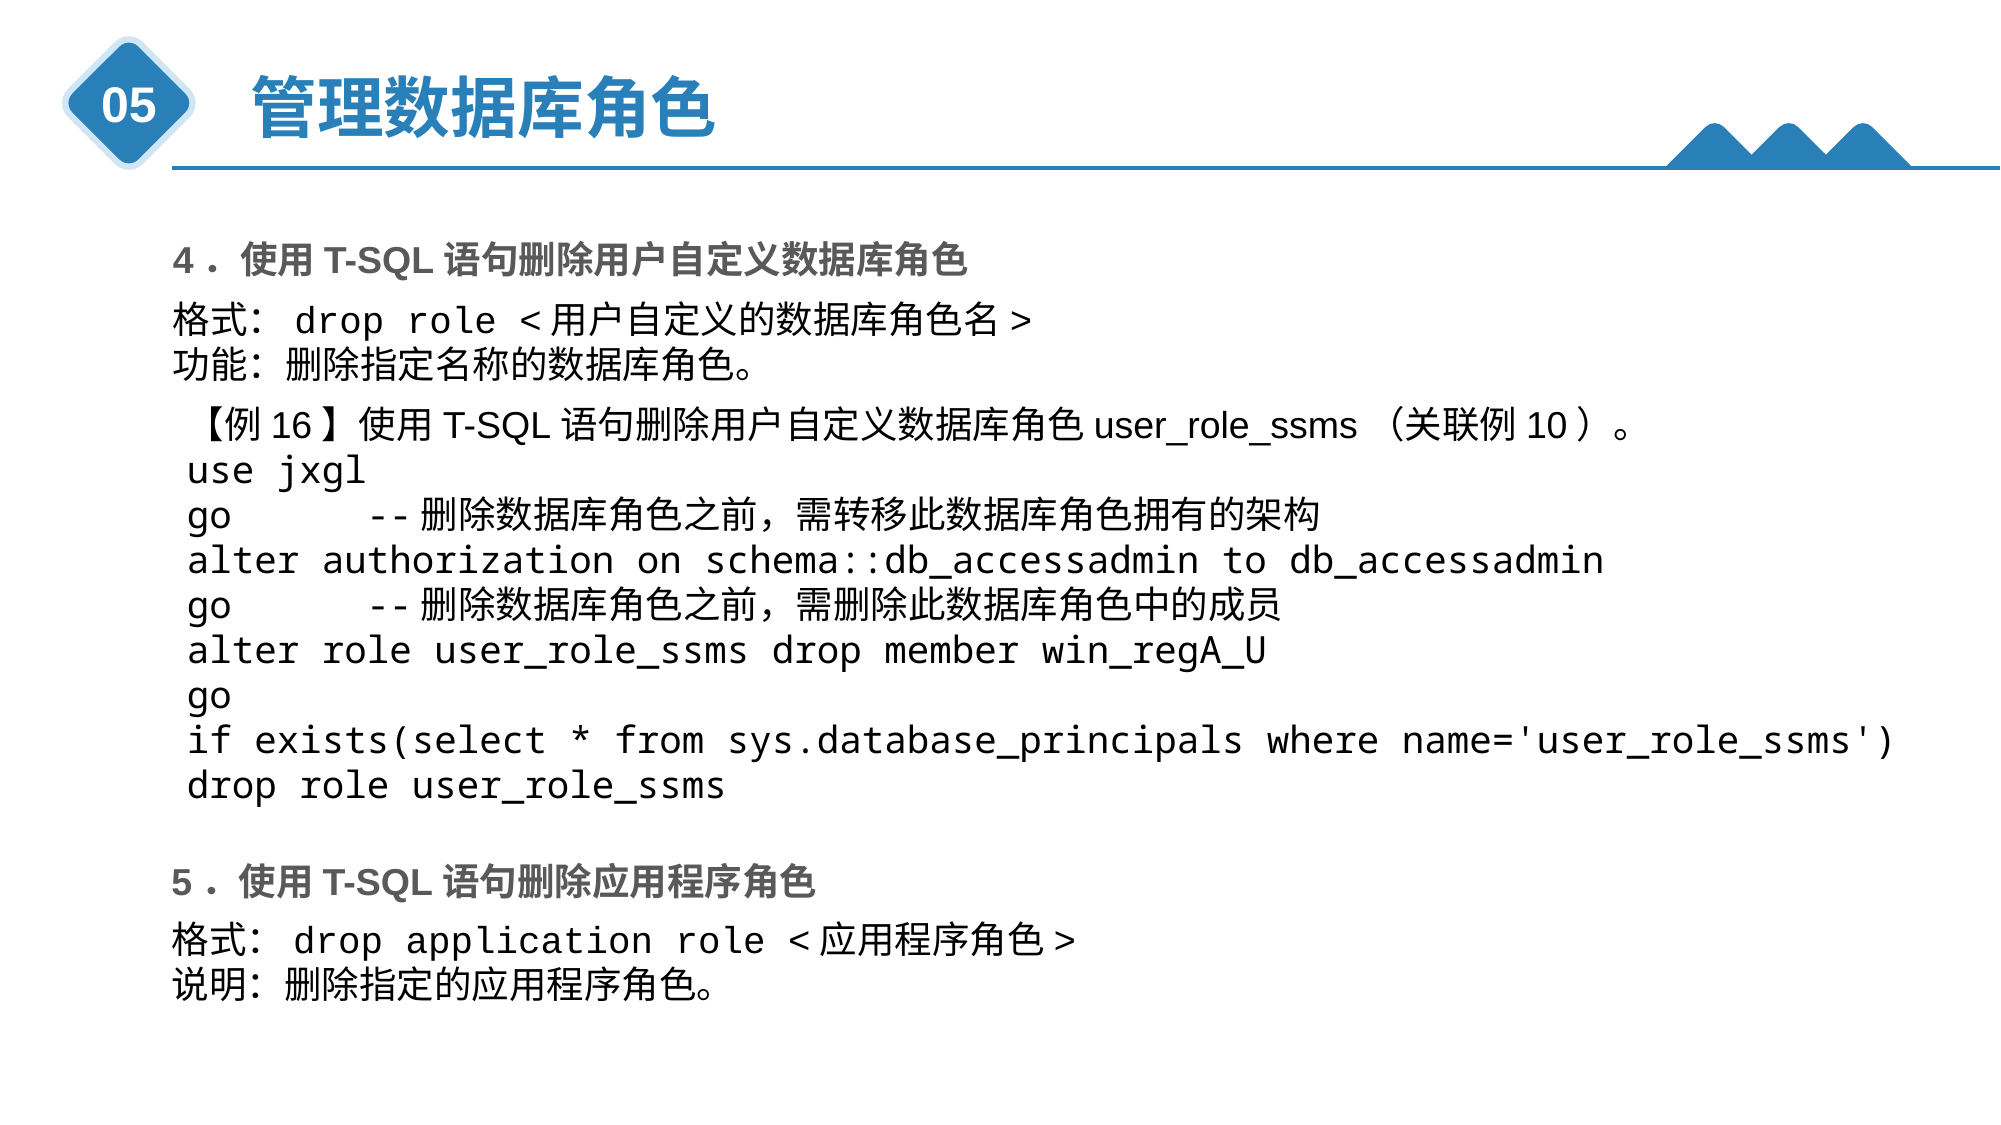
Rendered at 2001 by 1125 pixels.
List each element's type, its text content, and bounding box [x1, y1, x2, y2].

text_box [172, 74, 194, 132]
text_box [94, 38, 163, 65]
text_box [1738, 122, 1826, 167]
text_box 05 [86, 65, 172, 141]
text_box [158, 219, 1914, 395]
text_box 【例16】使用T-SQL语句删除用户自定义数据库角色user_role_ssms（关联例10）。 use jxgl go --删除数据库角色之前，需转移此数据库角色拥有的架构 alter authorization on schema::db_accessadmin to db_accessadmin go --删除数据库角色之前，需删除此数据库角色中的成员 alter role user_role_ssms drop member win_regA_U go if exists(select * from sys.database_principals where name='user_role_ssms') drop role user_role_ssms [172, 395, 1914, 814]
text_box [64, 73, 86, 133]
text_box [156, 841, 1912, 1015]
text_box [94, 141, 163, 168]
text_box [1664, 122, 1752, 167]
text_box [1813, 122, 1913, 167]
text_box 管理数据库角色 [235, 58, 733, 153]
